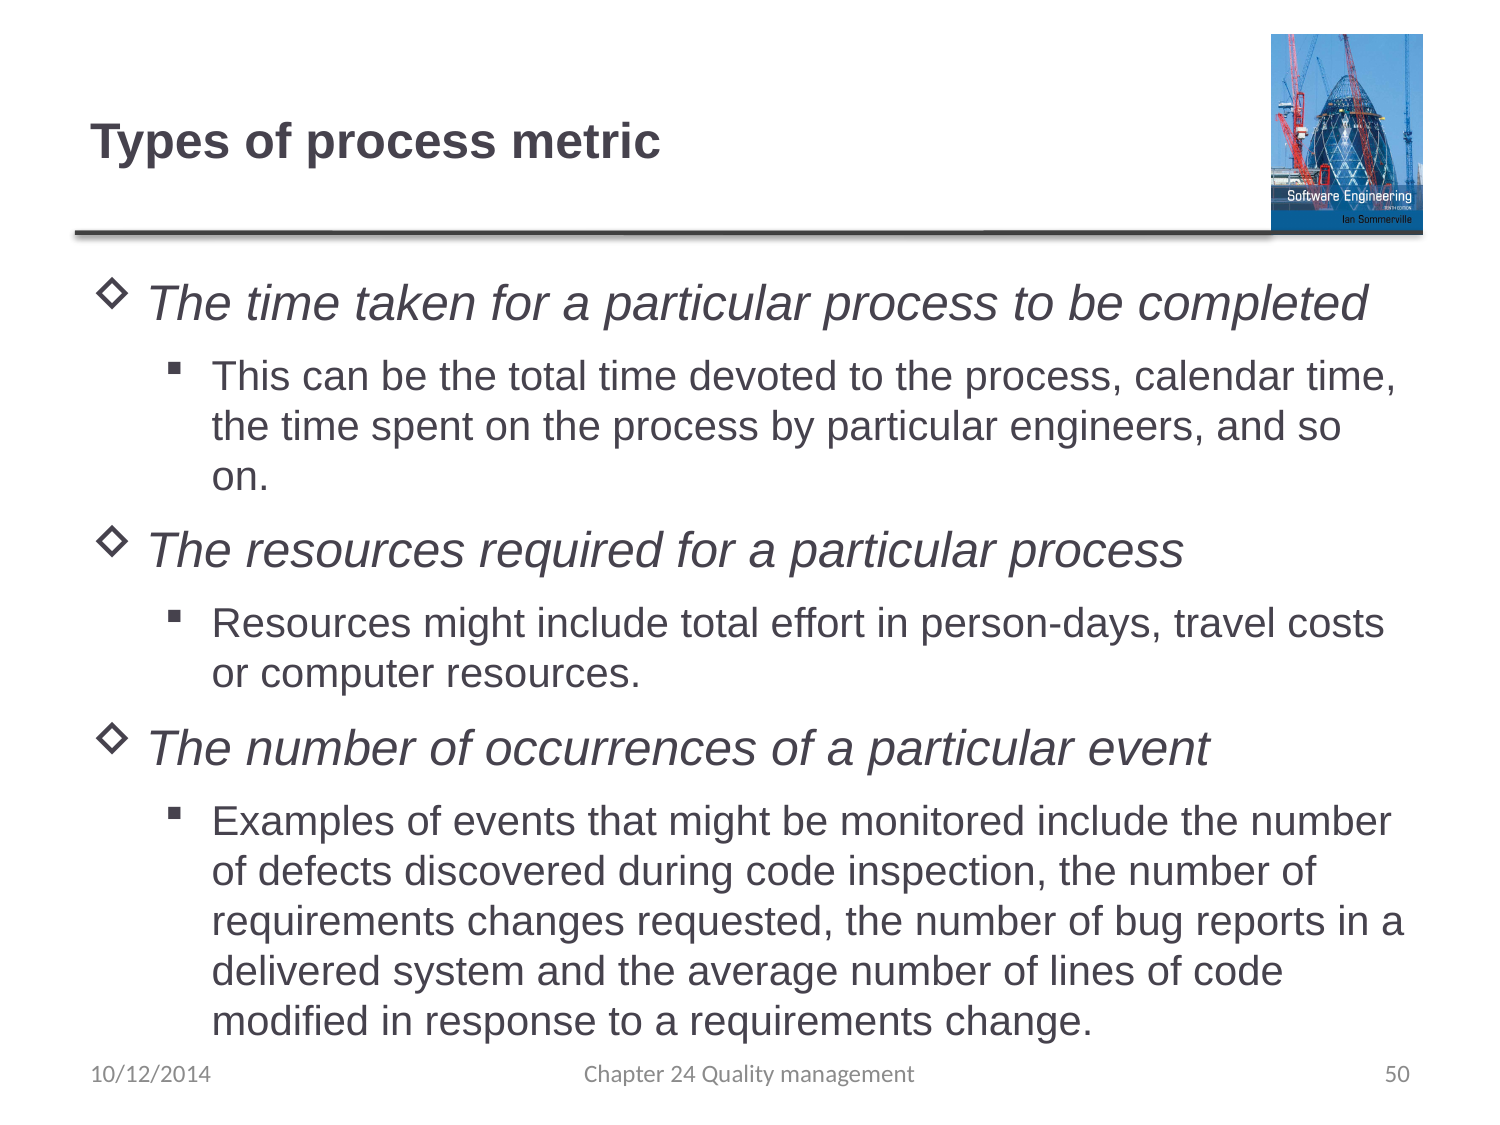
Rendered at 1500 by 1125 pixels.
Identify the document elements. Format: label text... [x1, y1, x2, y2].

footer Chapter 24 Quality management [512, 1042, 988, 1103]
list The time taken for a particular process to be completed This can be the total time devoted to the process, calendar time, the time spent on the process by particular engineers, and so on. The resources required for a particular process Resources might include total effort in person-days, travel costs or computer resources. The number of occurrences of a particular event Examples of events that might be monitored include the number of defects discovered during code inspection, the number of requirements changes requested, the number of bug reports in a delivered system and the average number of lines of code modified in response to a requirements change. [75, 262, 1425, 1005]
picture [1271, 34, 1423, 230]
slide_number 50 [1074, 1042, 1425, 1103]
title Types of process metric [74, 44, 1272, 233]
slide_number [75, 1042, 425, 1103]
